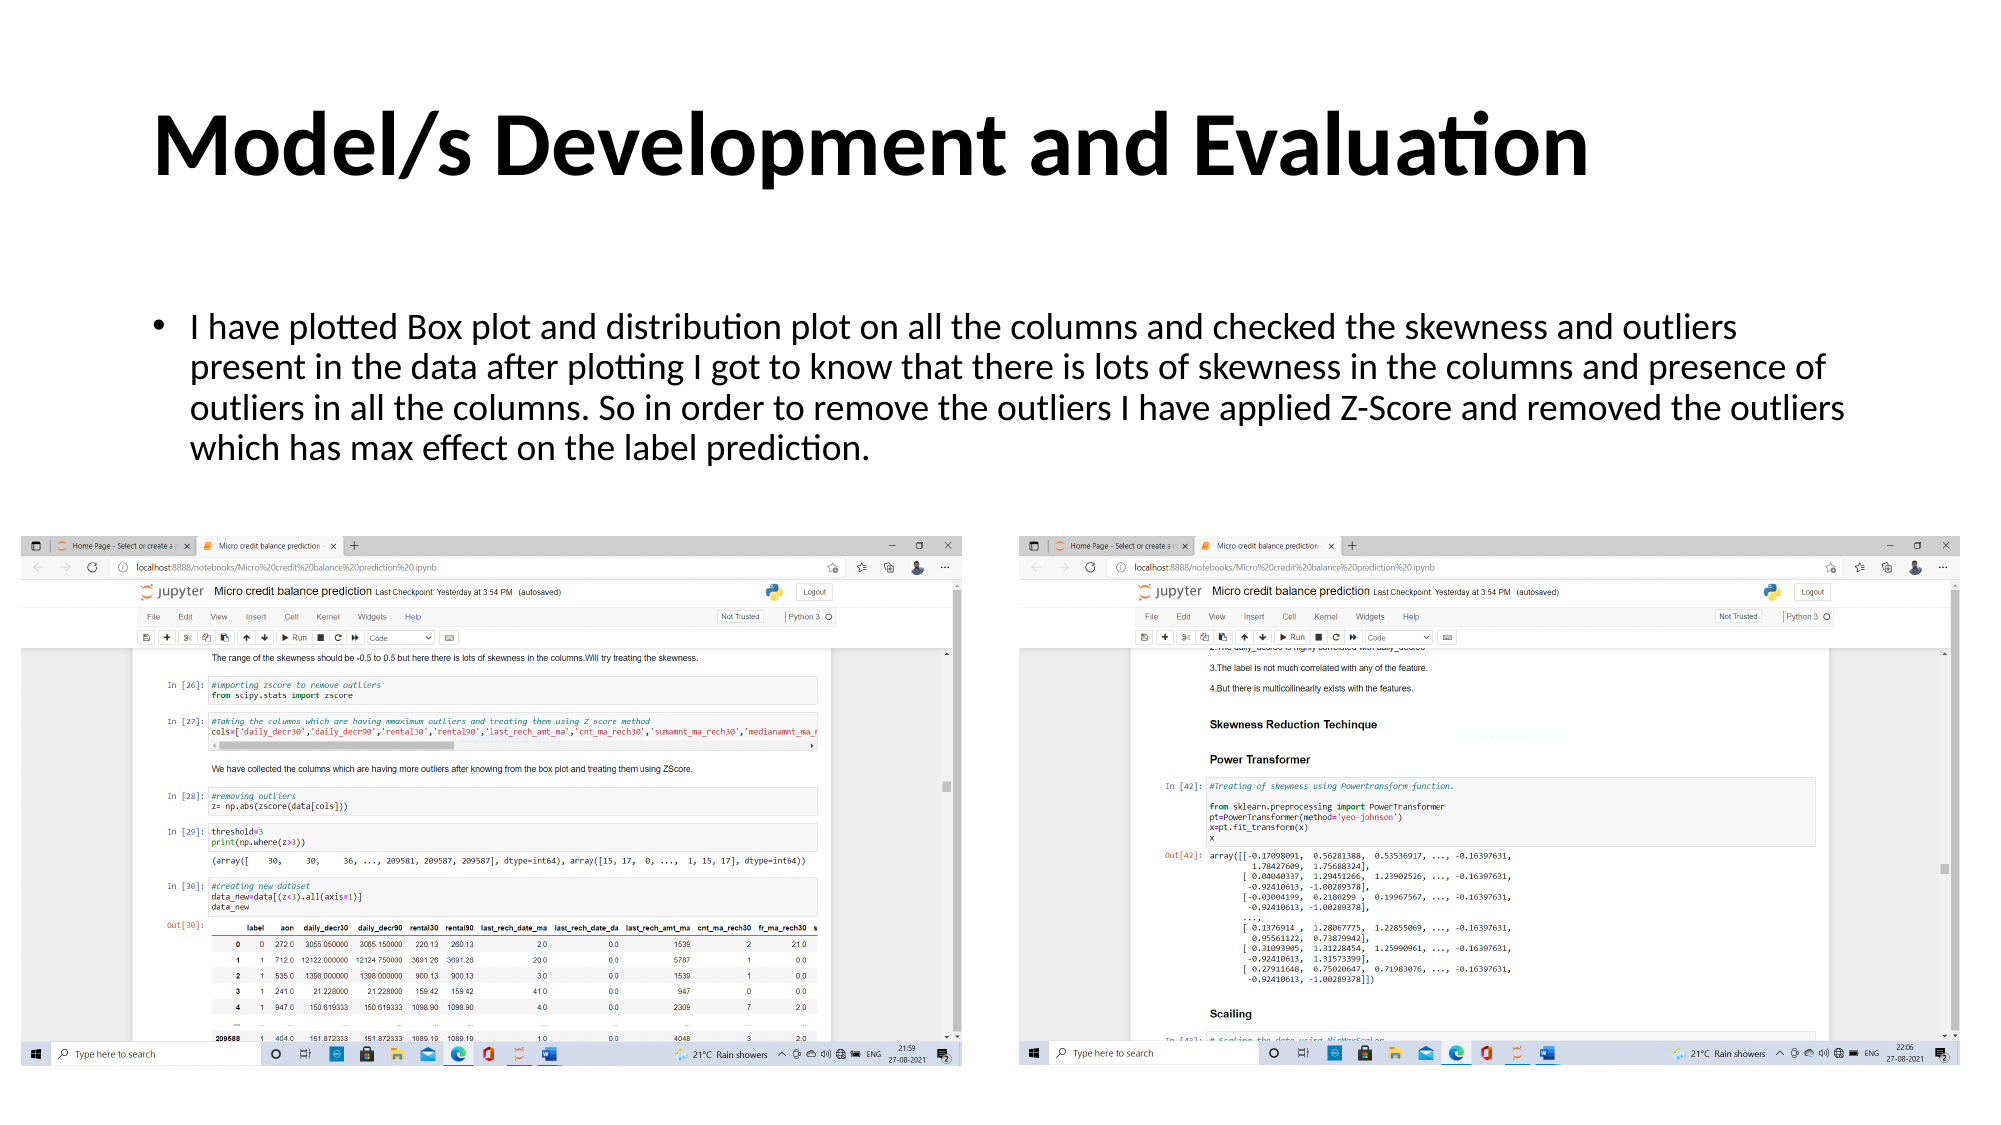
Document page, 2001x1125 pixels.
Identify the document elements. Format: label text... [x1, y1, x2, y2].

picture [21, 536, 962, 1066]
picture [1019, 536, 1960, 1066]
list I have plotted Box plot and distribution plot on all the columns and checked the skewness and outliers present in the data after plotting I got to know that there is lots of skewness in the columns and presence of outliers in all the columns. So in order to remove the outliers I have applied Z-Score and removed the outliers which has max effect on the label prediction. [137, 299, 1863, 1014]
title Model/s Development and Evaluation [137, 59, 1863, 278]
